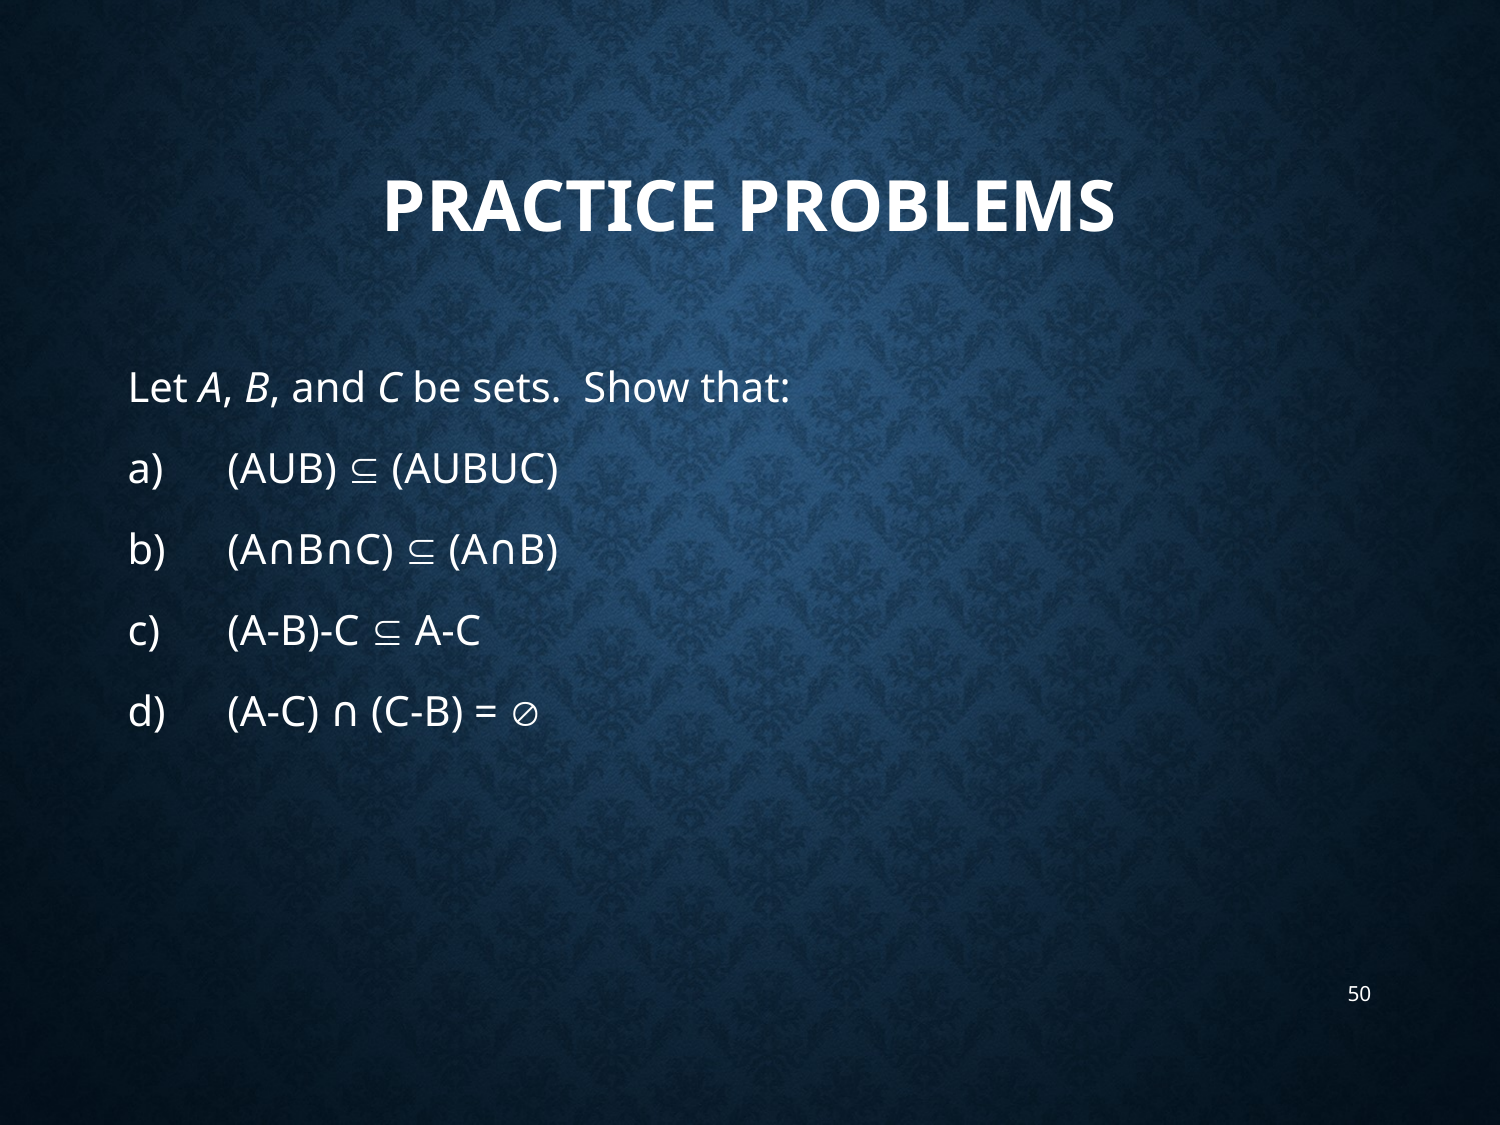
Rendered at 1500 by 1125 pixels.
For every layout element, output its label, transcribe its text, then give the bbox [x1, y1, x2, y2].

list Let A, B, and C be sets. Show that: (AUB)  (AUBUC) (A∩B∩C)  (A∩B) (A-B)-C  A-C (A-C) ∩ (C-B) =  [112, 343, 1387, 950]
title Practice problems [112, 99, 1387, 318]
slide_number 50 [1293, 965, 1387, 1025]
picture [0, 0, 1500, 1125]
